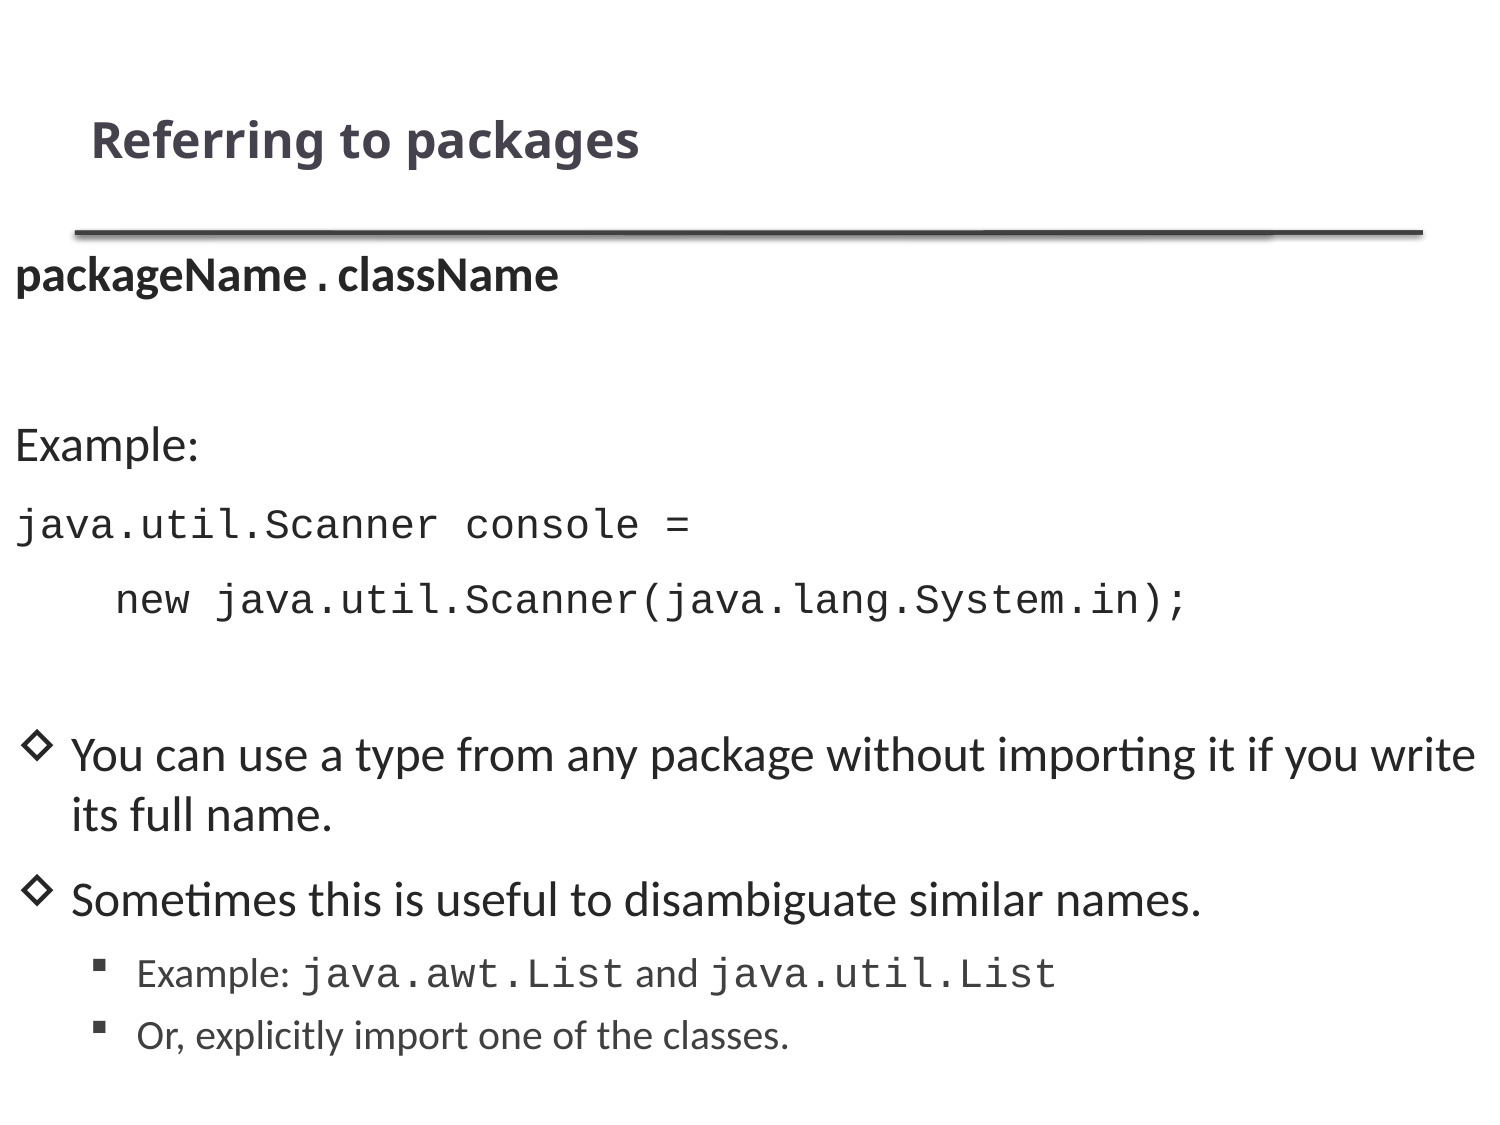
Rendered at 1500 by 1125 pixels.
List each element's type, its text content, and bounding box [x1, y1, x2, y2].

title Referring to packages [74, 44, 1272, 233]
list packageName.className Example: java.util.Scanner console = new java.util.Scanner(java.lang.System.in); You can use a type from any package without importing it if you write its full name. Sometimes this is useful to disambiguate similar names. Example: java.awt.List and java.util.List Or, explicitly import one of the classes. [0, 233, 1500, 1125]
